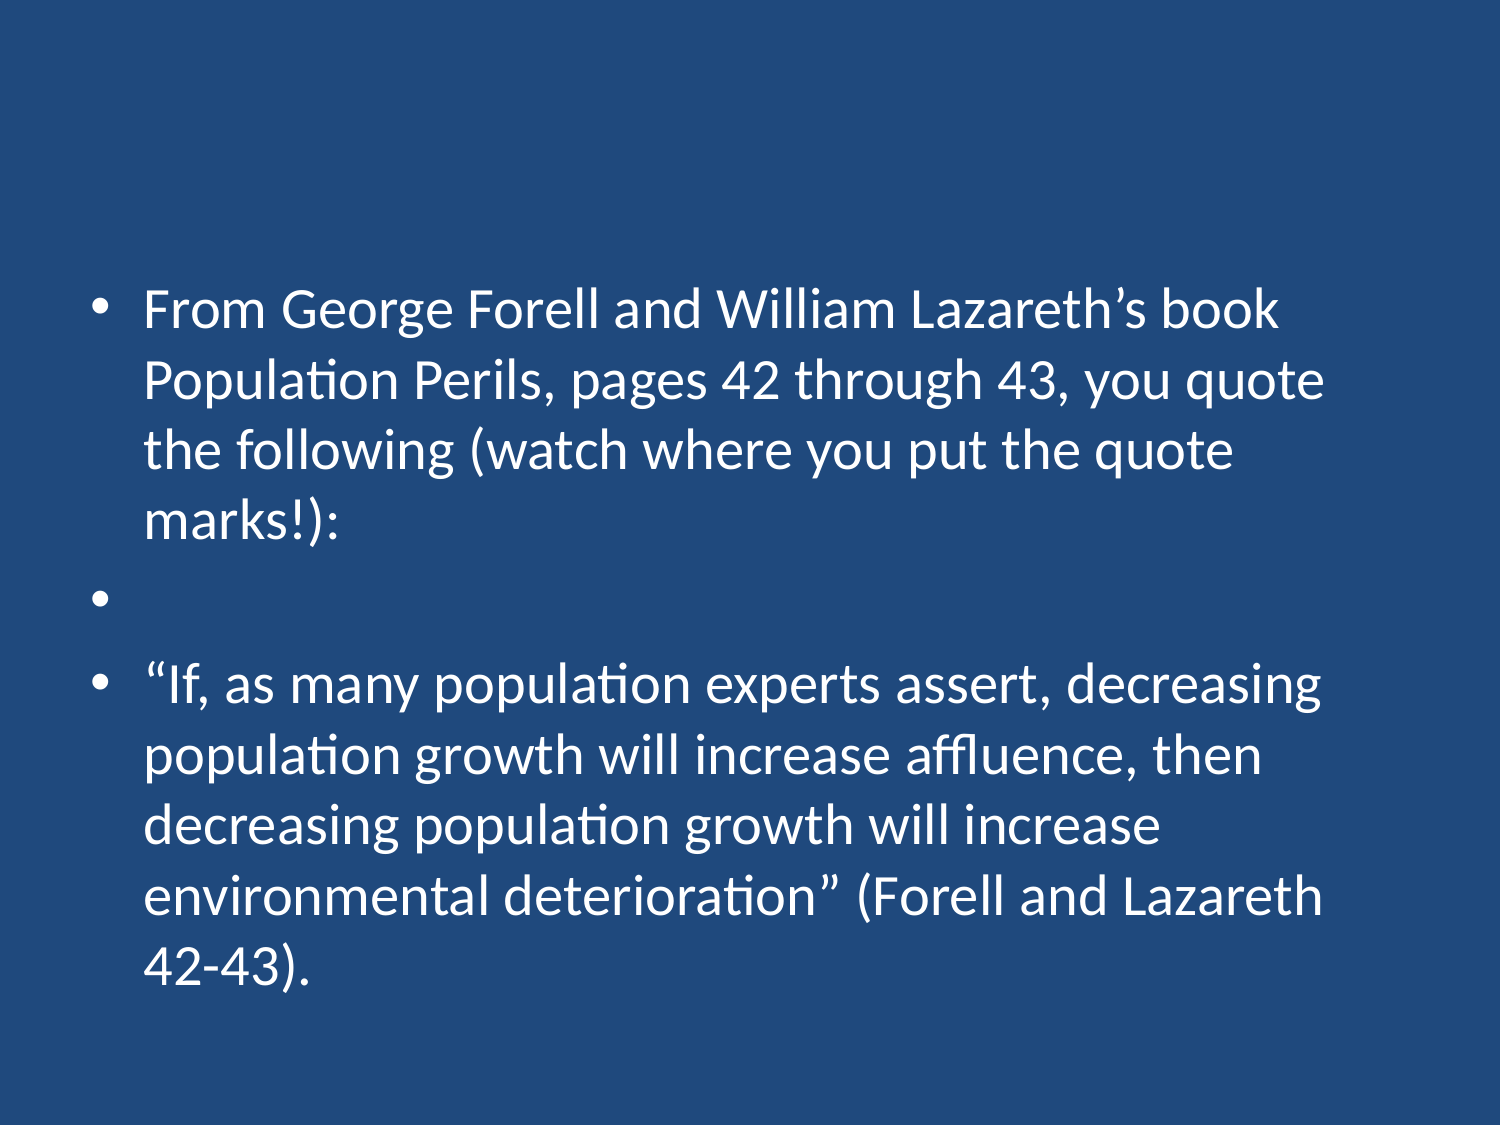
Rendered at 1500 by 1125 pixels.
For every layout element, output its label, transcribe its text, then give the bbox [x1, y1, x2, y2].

list From George Forell and William Lazareth’s book Population Perils, pages 42 through 43, you quote the following (watch where you put the quote marks!): “If, as many population experts assert, decreasing population growth will increase affluence, then decreasing population growth will increase environmental deterioration” (Forell and Lazareth 42-43). [75, 262, 1425, 1005]
